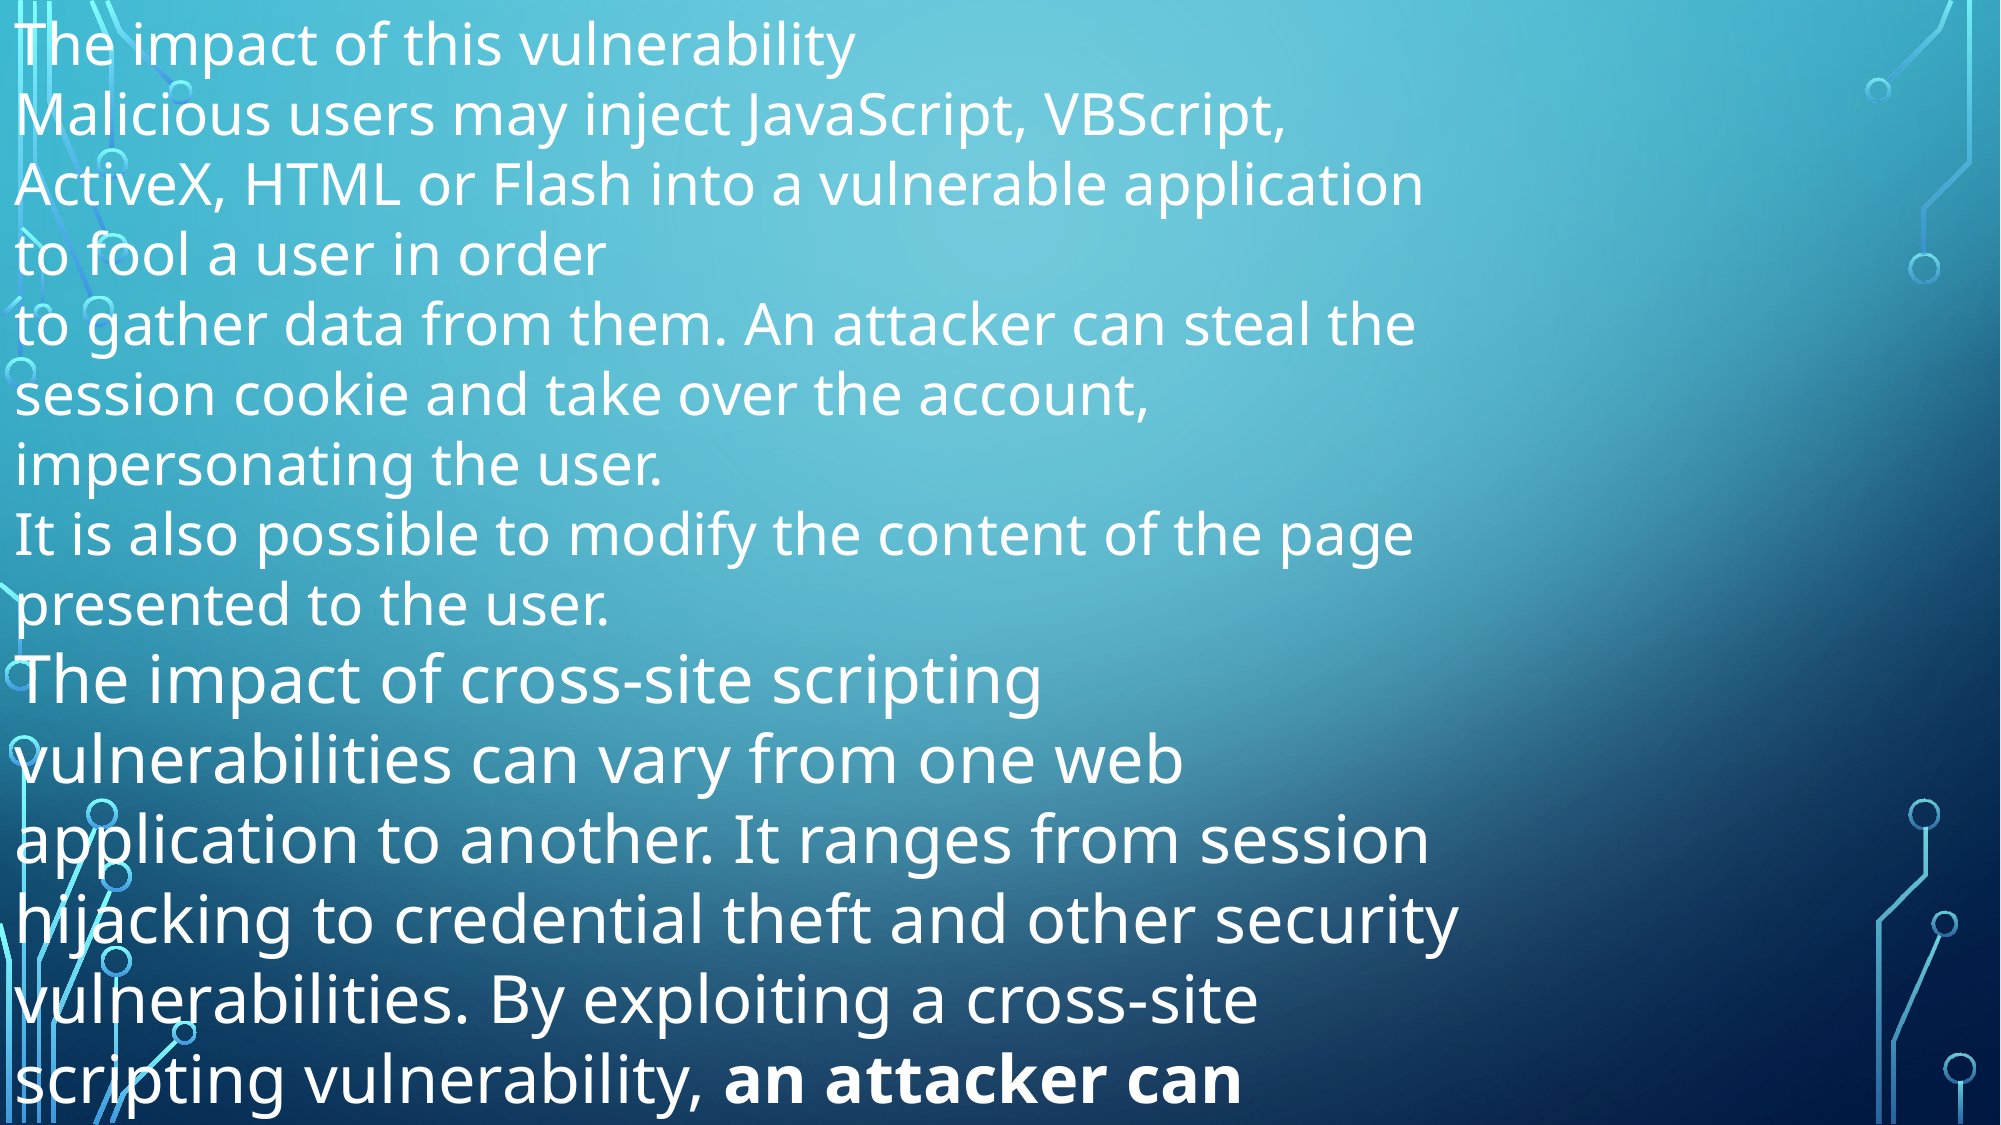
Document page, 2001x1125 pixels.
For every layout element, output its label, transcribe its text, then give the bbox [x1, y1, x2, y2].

text_box The impact of this vulnerability Malicious users may inject JavaScript, VBScript, ActiveX, HTML or Flash into a vulnerable application to fool a user in order to gather data from them. An attacker can steal the session cookie and take over the account, impersonating the user. It is also possible to modify the content of the page presented to the user. The impact of cross-site scripting vulnerabilities can vary from one web application to another. It ranges from session hijacking to credential theft and other security vulnerabilities. By exploiting a cross-site scripting vulnerability, an attacker can impersonate a legitimate user and take over their account. [0, 0, 1500, 1125]
